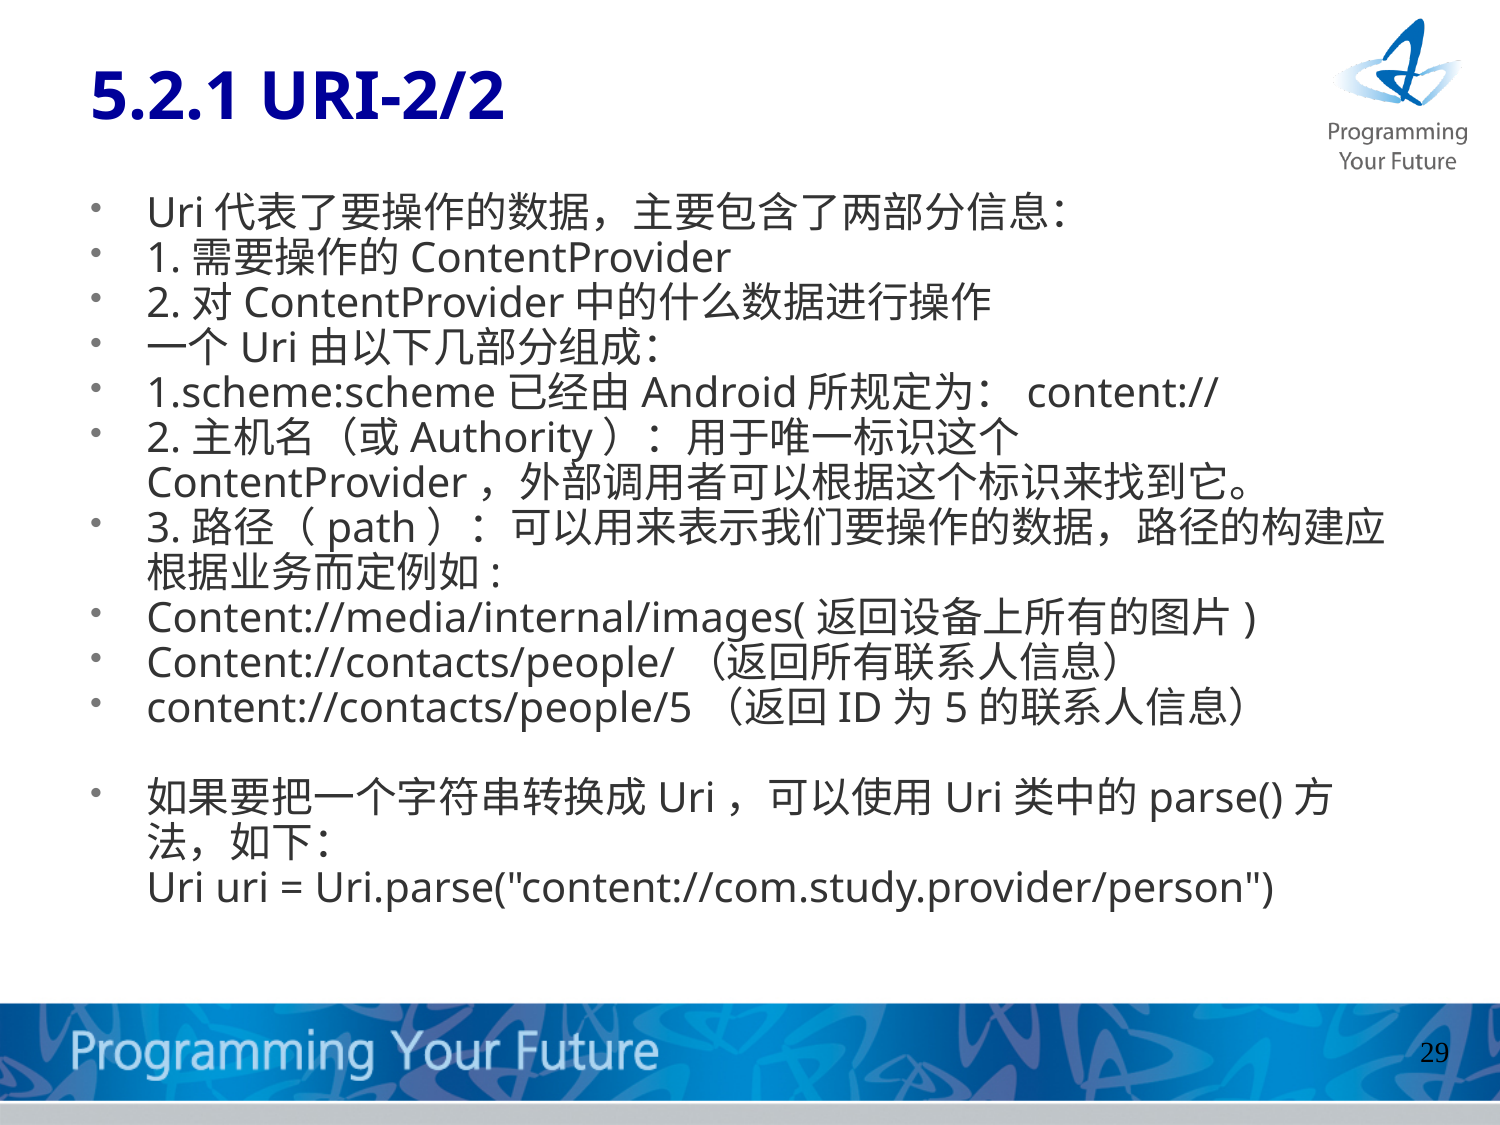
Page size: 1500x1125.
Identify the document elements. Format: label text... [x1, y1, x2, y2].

picture [1297, 0, 1500, 213]
list Uri代表了要操作的数据，主要包含了两部分信息： 1.需要操作的ContentProvider 2.对ContentProvider中的什么数据进行操作 一个Uri由以下几部分组成： 1.scheme:scheme已经由Android所规定为：content:// 2.主机名（或Authority）：用于唯一标识这个ContentProvider，外部调用者可以根据这个标识来找到它。 3.路径（path）：可以用来表示我们要操作的数据，路径的构建应根据业务而定例如: Content://media/internal/images(返回设备上所有的图片) Content://contacts/people/（返回所有联系人信息） content://contacts/people/5（返回ID为5的联系人信息） 如果要把一个字符串转换成Uri，可以使用Uri类中的parse()方法，如下： Uri uri = Uri.parse("content://com.study.provider/person") [74, 184, 1412, 1000]
picture [0, 997, 1500, 1125]
text_box 5.2.1 URI-2/2 [74, 45, 1270, 161]
